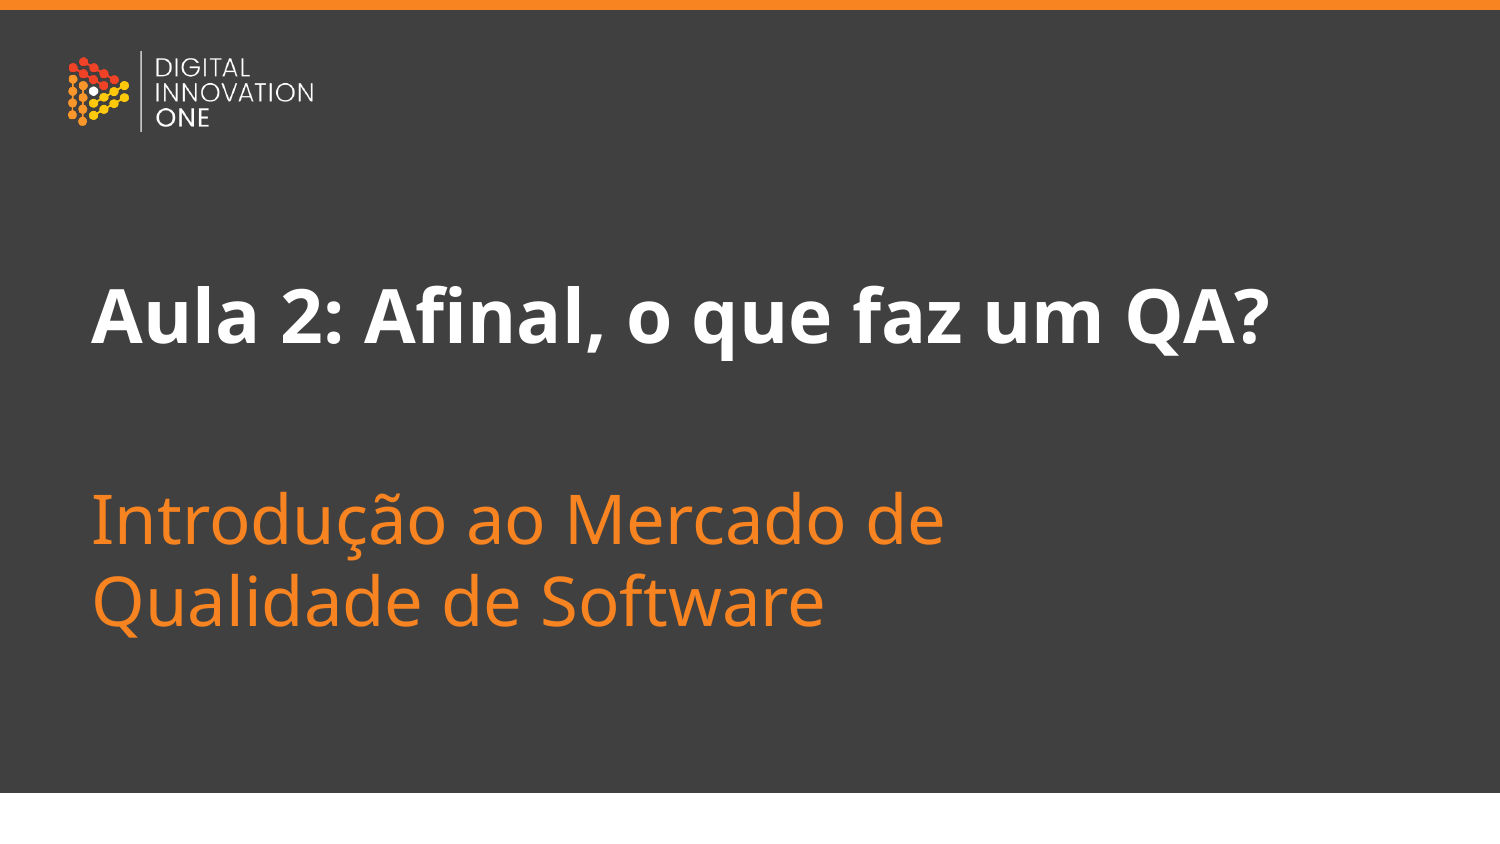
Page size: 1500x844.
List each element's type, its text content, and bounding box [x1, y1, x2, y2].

text_box [0, 0, 1500, 10]
picture [50, 42, 331, 140]
text_box [0, 10, 1500, 793]
text_box Introdução ao Mercado de Qualidade de Software [76, 509, 1028, 607]
text_box [0, 793, 1500, 844]
text_box Aula 2: Afinal, o que faz um QA? [76, 243, 1475, 385]
